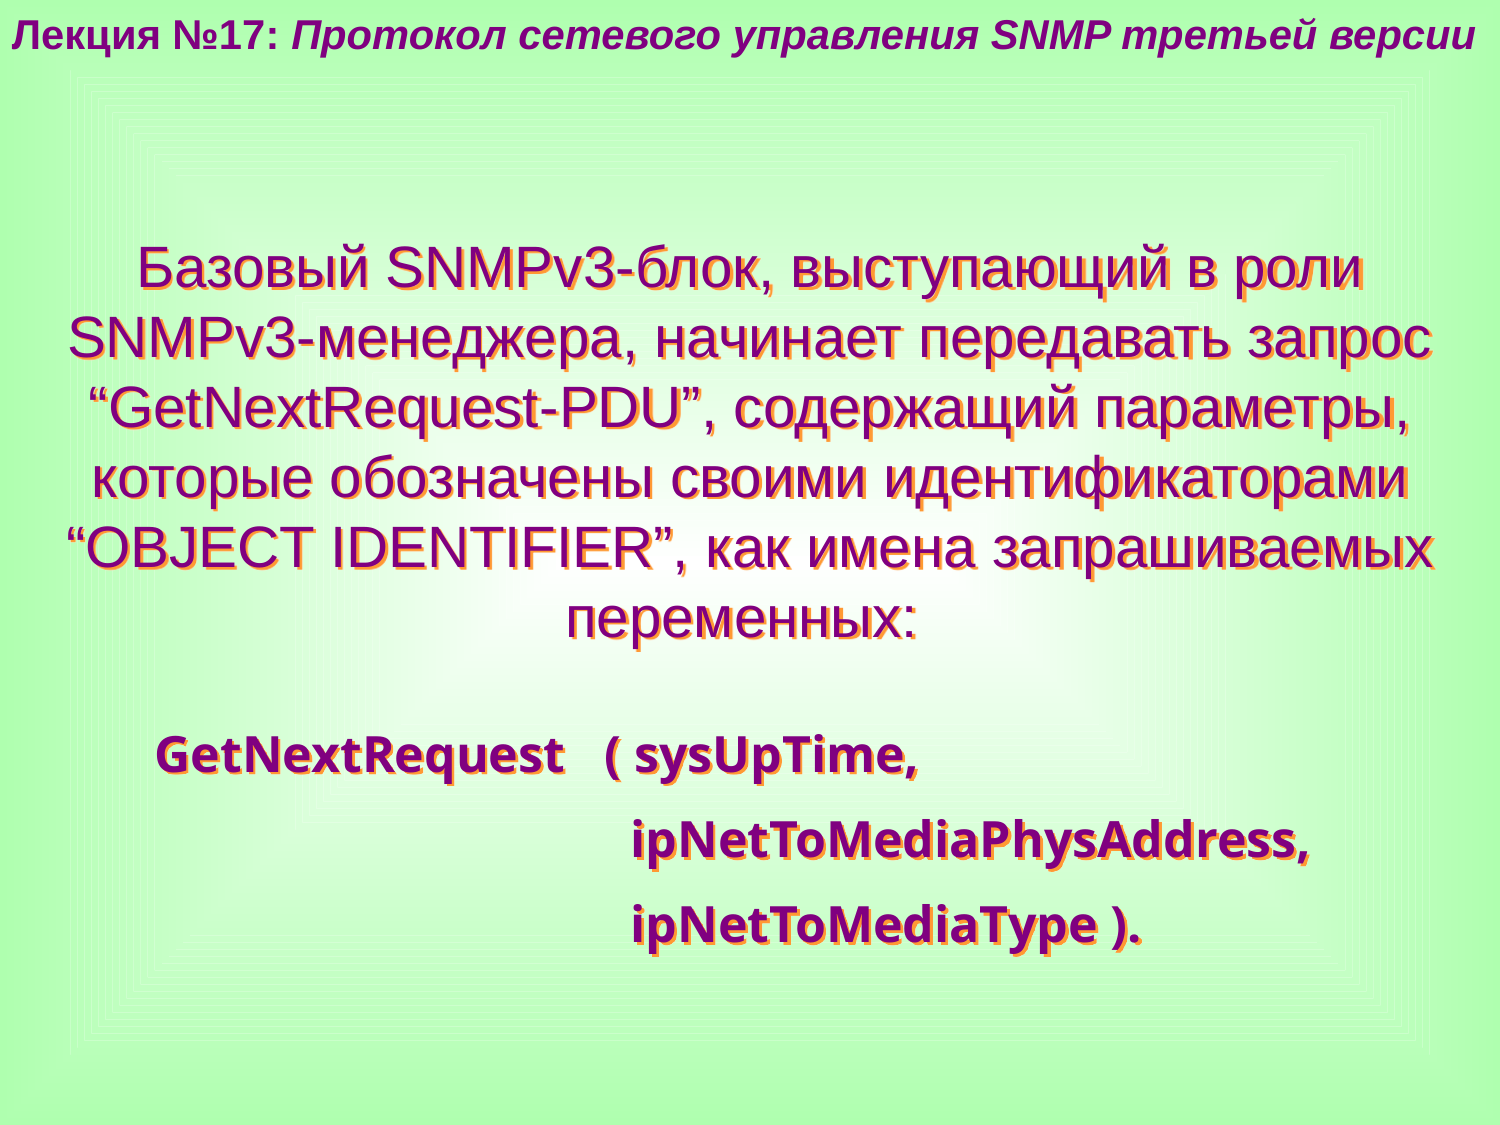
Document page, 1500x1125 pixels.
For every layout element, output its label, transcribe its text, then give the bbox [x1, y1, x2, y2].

text_box GetNextRequest ( sysUpTime, ipNetToMediaPhysAddress, ipNetToMediaType ). [139, 715, 1420, 960]
text_box Лекция №17: Протокол сетевого управления SNMP третьей версии [0, 0, 1500, 65]
text_box Базовый SNMPv3-блок, выступающий в роли SNMPv3-менеджера, начинает передавать запрос “GetNextRequest-PDU”, содержащий параметры, которые обозначены своими идентификаторами “OBJECT IDENTIFIER”, как имена запрашиваемых переменных: [0, 222, 1500, 657]
